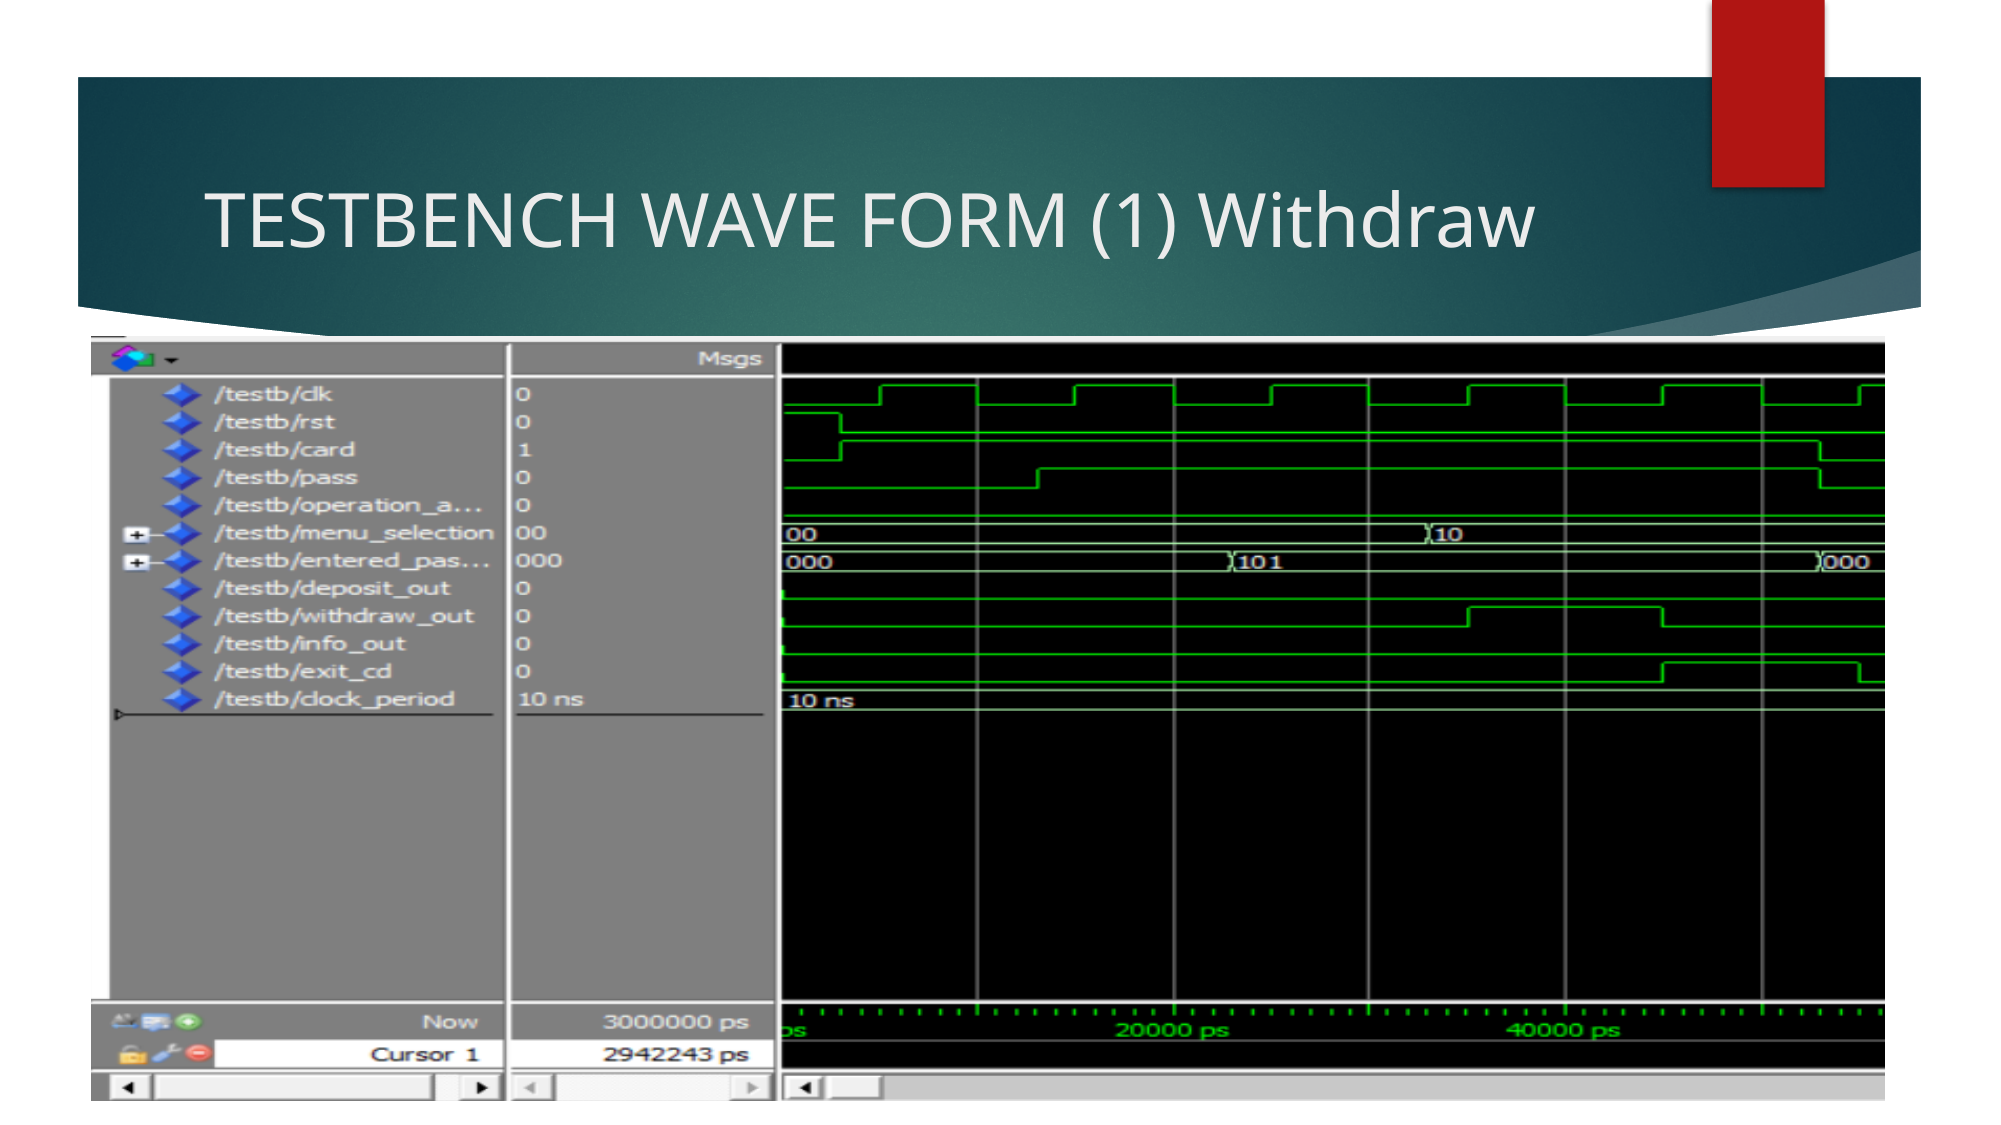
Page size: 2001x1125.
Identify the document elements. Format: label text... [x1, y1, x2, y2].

title TESTBENCH WAVE FORM (1) Withdraw [189, 159, 1638, 276]
picture [79, 78, 1920, 1102]
